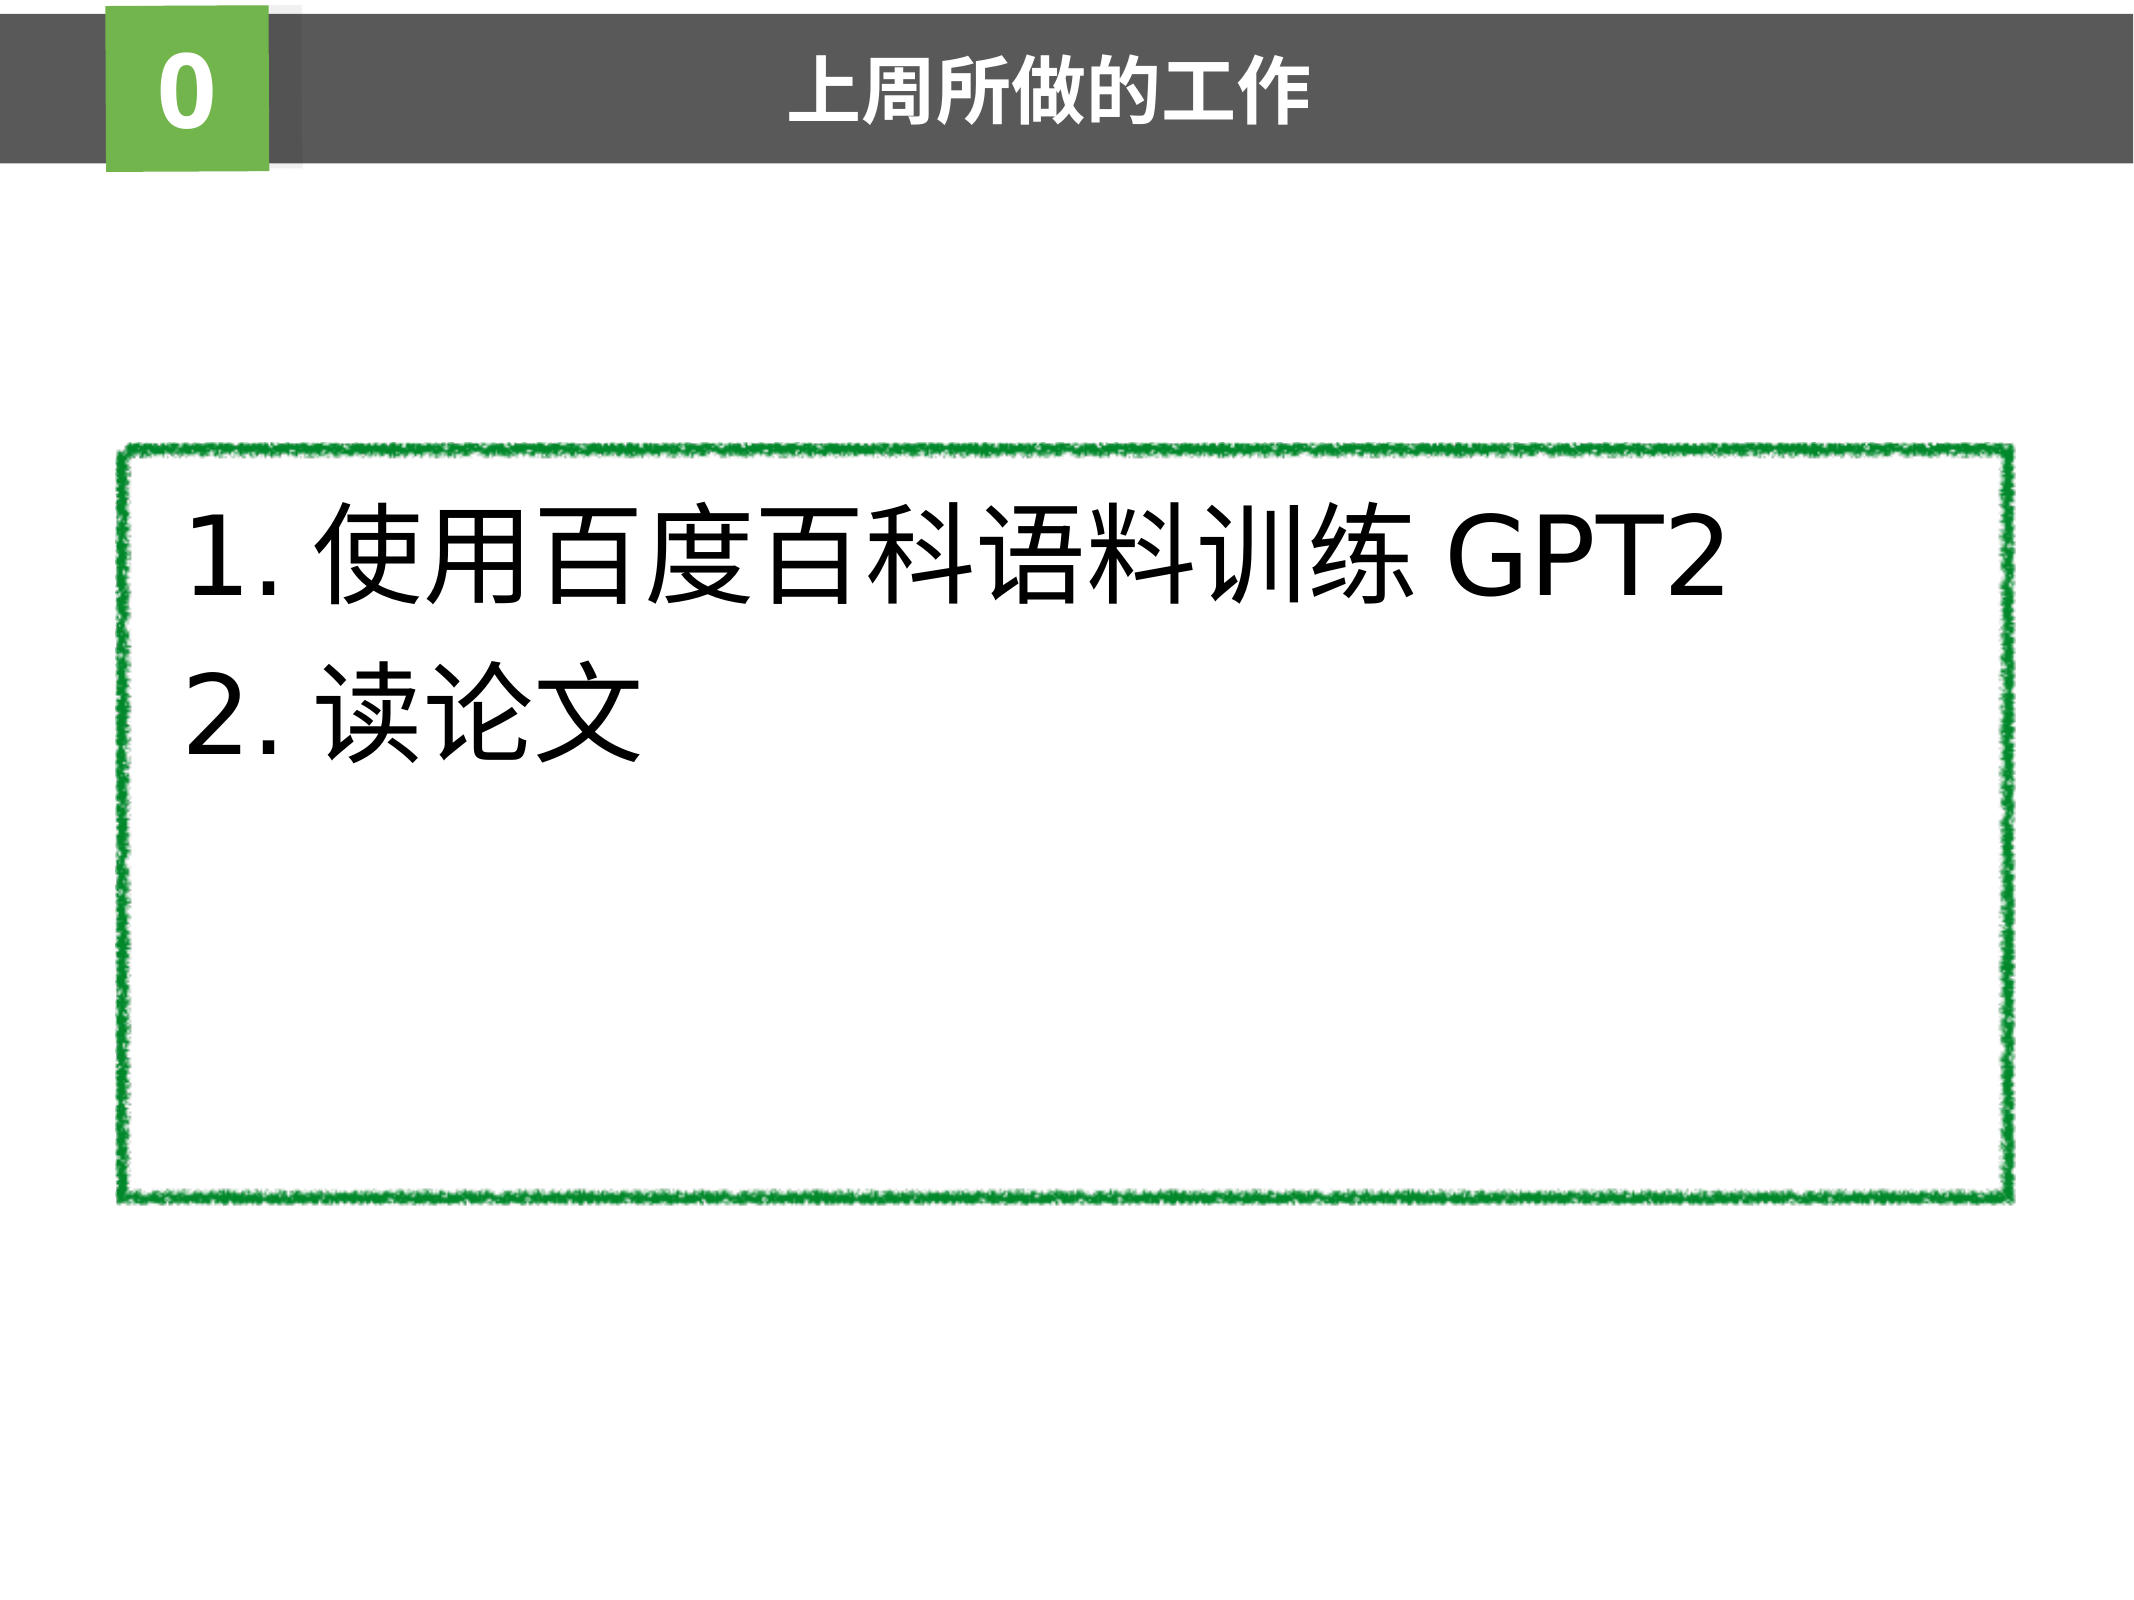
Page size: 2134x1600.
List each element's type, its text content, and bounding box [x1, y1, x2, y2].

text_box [115, 442, 2019, 1269]
text_box [0, 13, 97, 164]
text_box [302, 13, 2134, 164]
text_box 上周所做的工作 [777, 35, 1354, 142]
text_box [103, 4, 271, 173]
